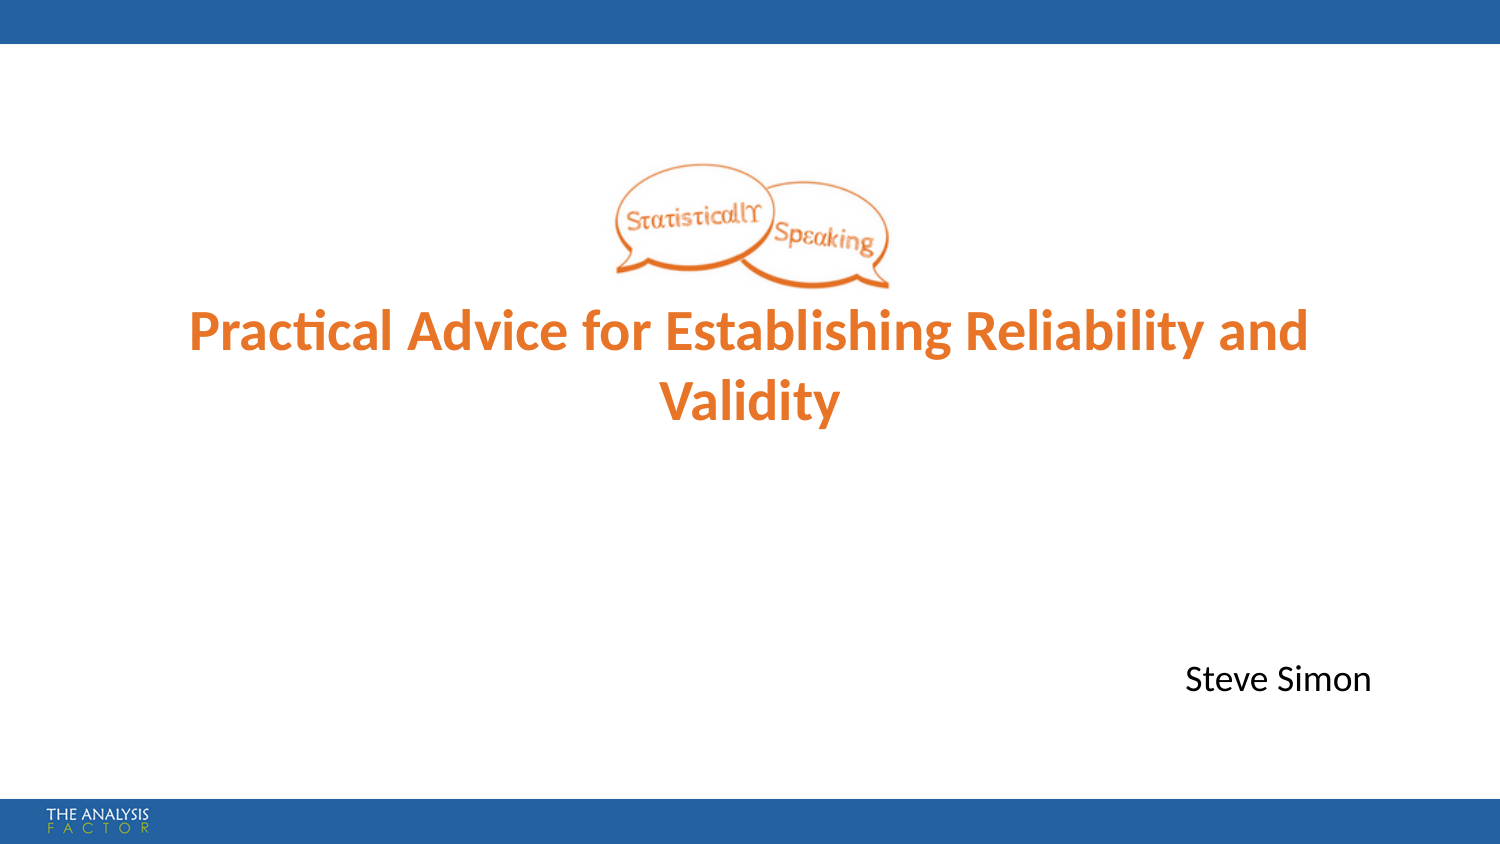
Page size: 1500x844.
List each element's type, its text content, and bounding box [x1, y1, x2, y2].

title Practical Advice for Establishing Reliability and Validity [112, 271, 1388, 453]
text_box Steve Simon [1087, 646, 1388, 716]
picture [0, 0, 1500, 844]
